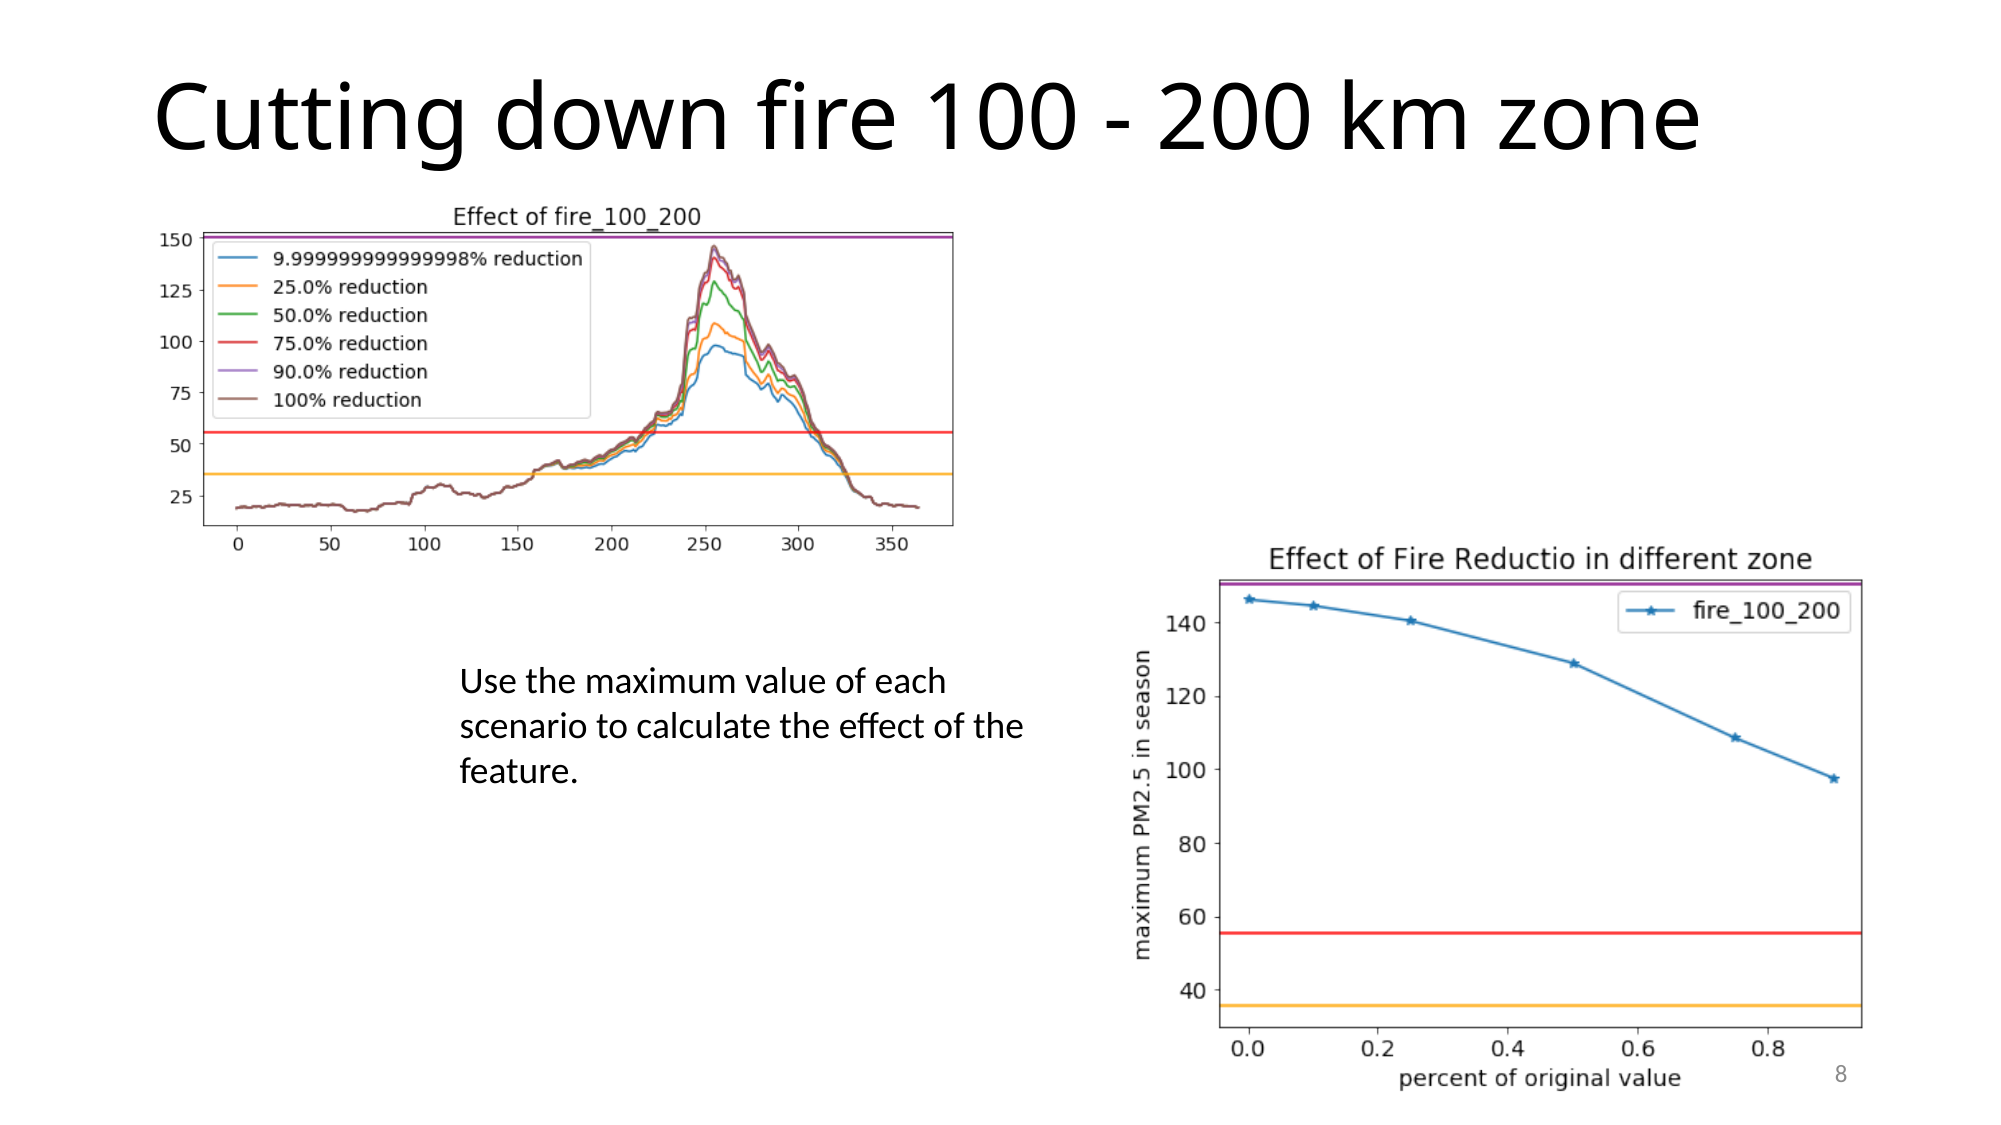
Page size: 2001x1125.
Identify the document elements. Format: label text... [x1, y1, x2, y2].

picture [148, 197, 962, 563]
text_box Use the maximum value of each scenario to calculate the effect of the feature. [444, 648, 1073, 799]
title Cutting down fire 100 - 200 km zone [137, 59, 1863, 179]
picture [1122, 535, 1873, 1103]
